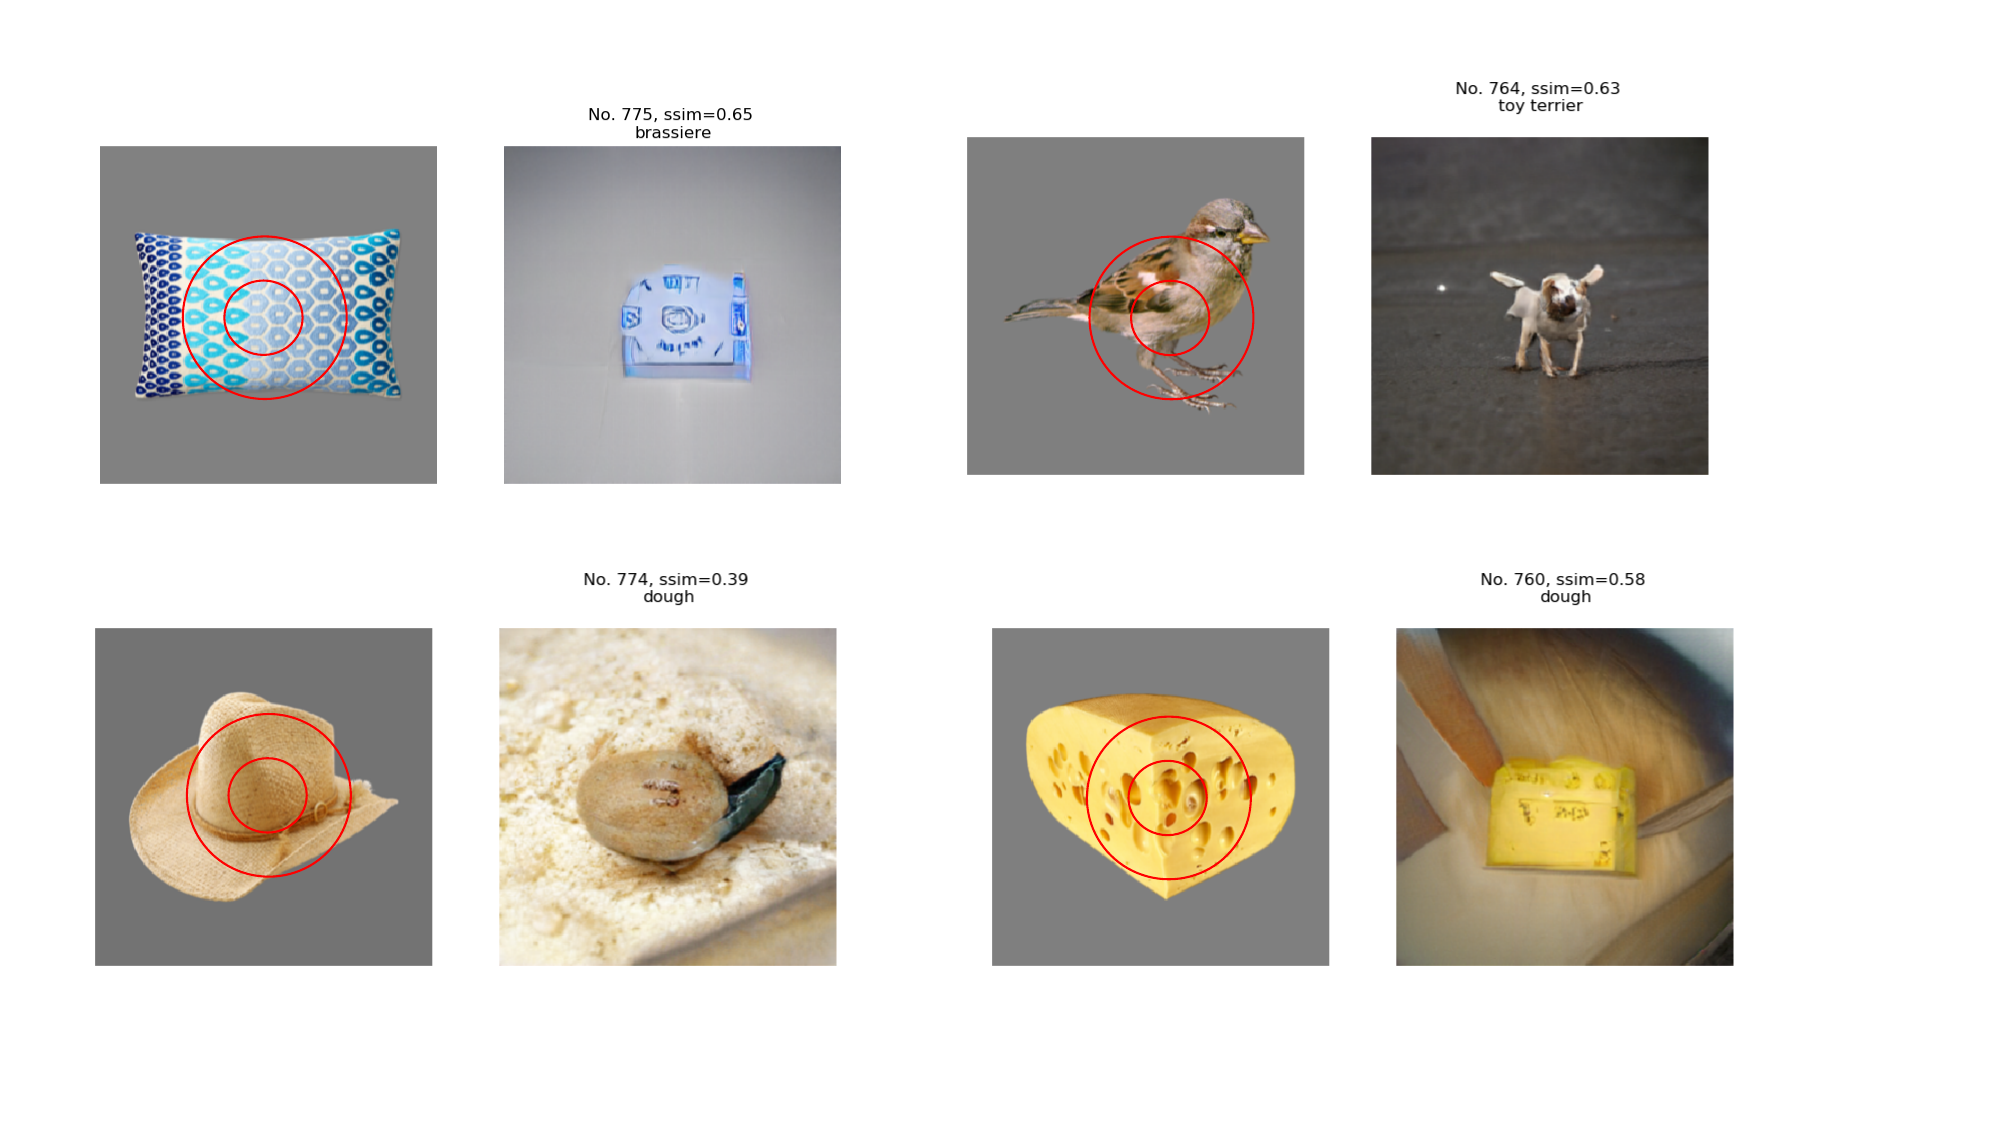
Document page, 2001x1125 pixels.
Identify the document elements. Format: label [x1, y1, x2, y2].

text_box [1086, 716, 1251, 880]
picture [52, 80, 851, 1045]
text_box [182, 236, 347, 400]
picture [926, 71, 1744, 1045]
text_box [1089, 236, 1254, 400]
text_box [186, 714, 351, 877]
